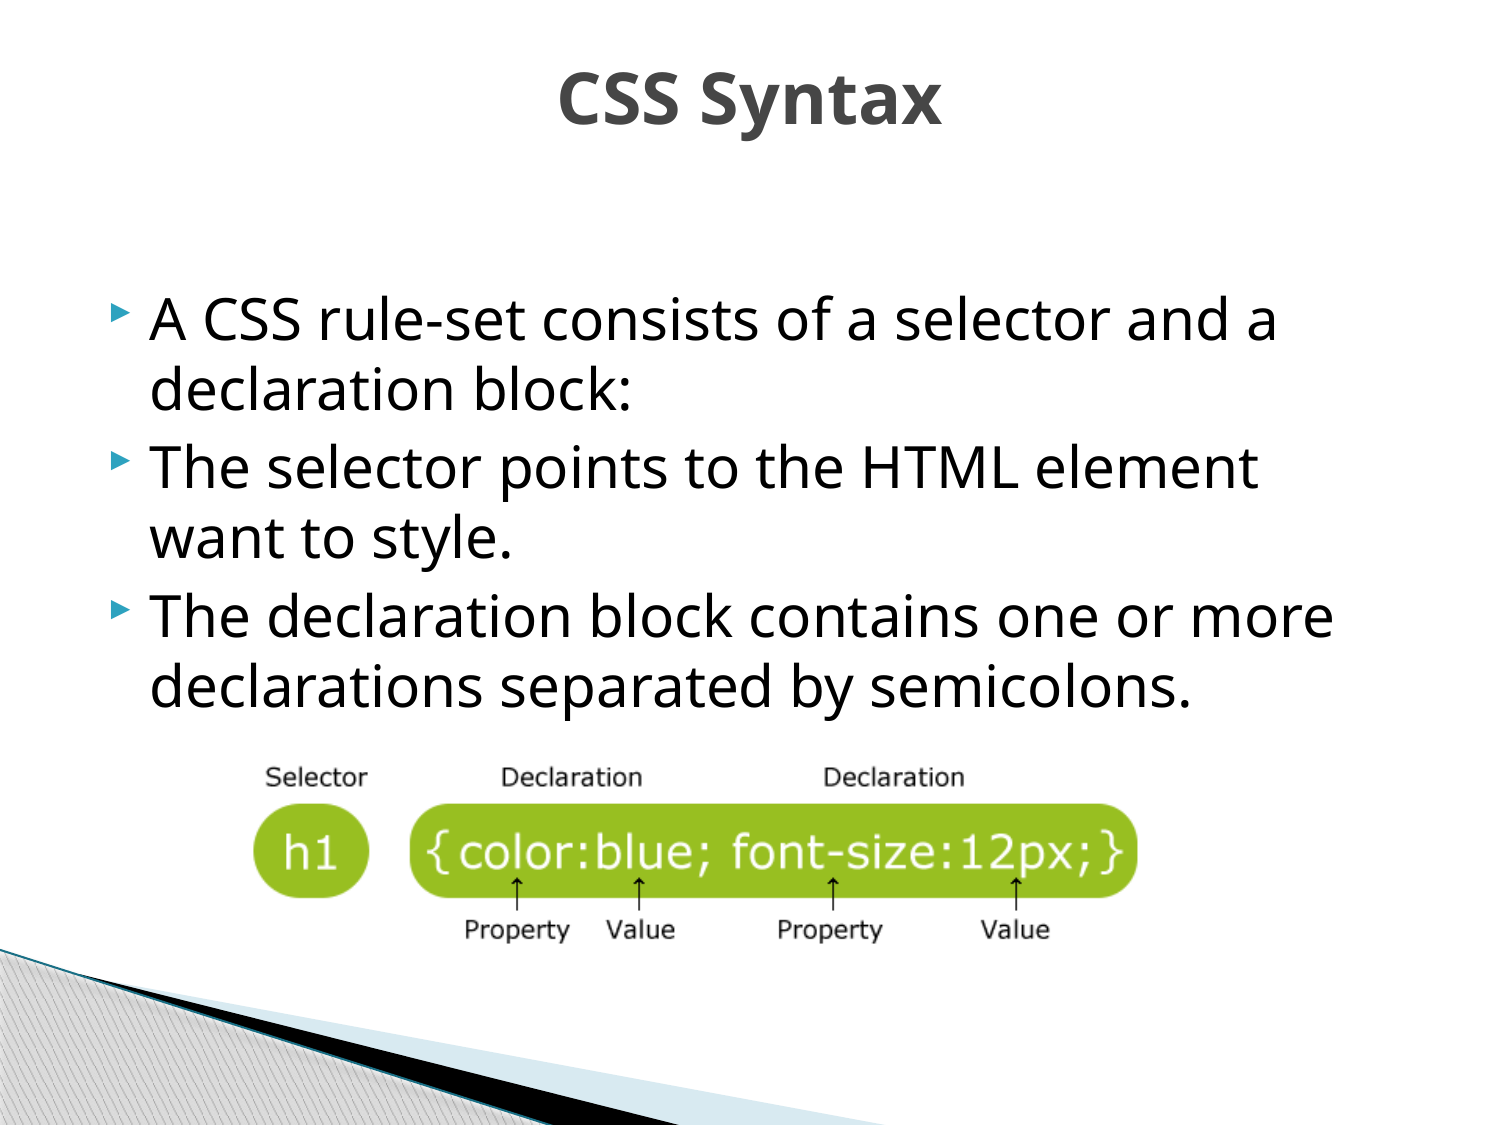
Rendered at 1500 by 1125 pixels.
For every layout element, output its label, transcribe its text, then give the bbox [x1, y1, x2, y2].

picture [249, 749, 1169, 959]
title CSS Syntax [75, 45, 1425, 233]
list A CSS rule-set consists of a selector and a declaration block: The selector points to the HTML element want to style. The declaration block contains one or more declarations separated by semicolons. [75, 275, 1425, 1050]
